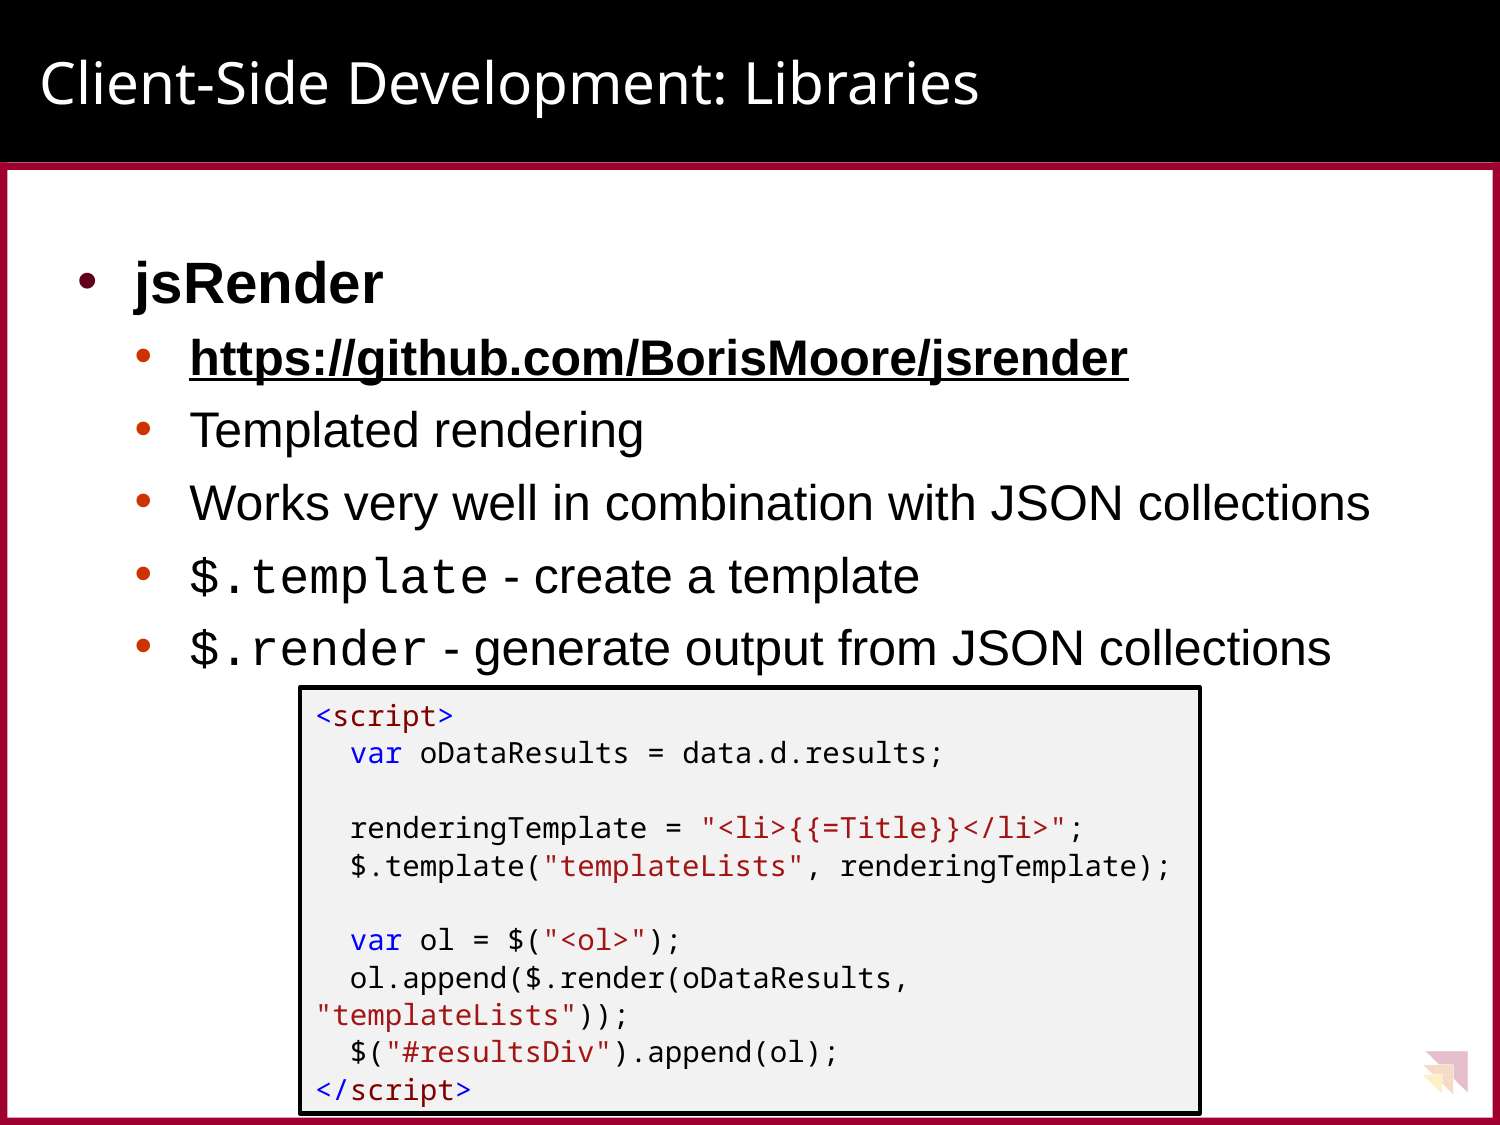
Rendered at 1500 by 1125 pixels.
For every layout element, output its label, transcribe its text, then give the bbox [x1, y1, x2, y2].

text_box <script> var oDataResults = data.d.results; renderingTemplate = "<li>{{=Title}}</li>"; $.template("templateLists", renderingTemplate); var ol = $("<ol>"); ol.append($.render(oDataResults, "templateLists")); $("#resultsDiv").append(ol); </script> [298, 685, 1202, 1116]
list jsRender https://github.com/BorisMoore/jsrender Templated rendering Works very well in combination with JSON collections $.template - create a template $.render - generate output from JSON collections [62, 237, 1438, 1088]
title Client-Side Development: Libraries [24, 12, 1438, 150]
